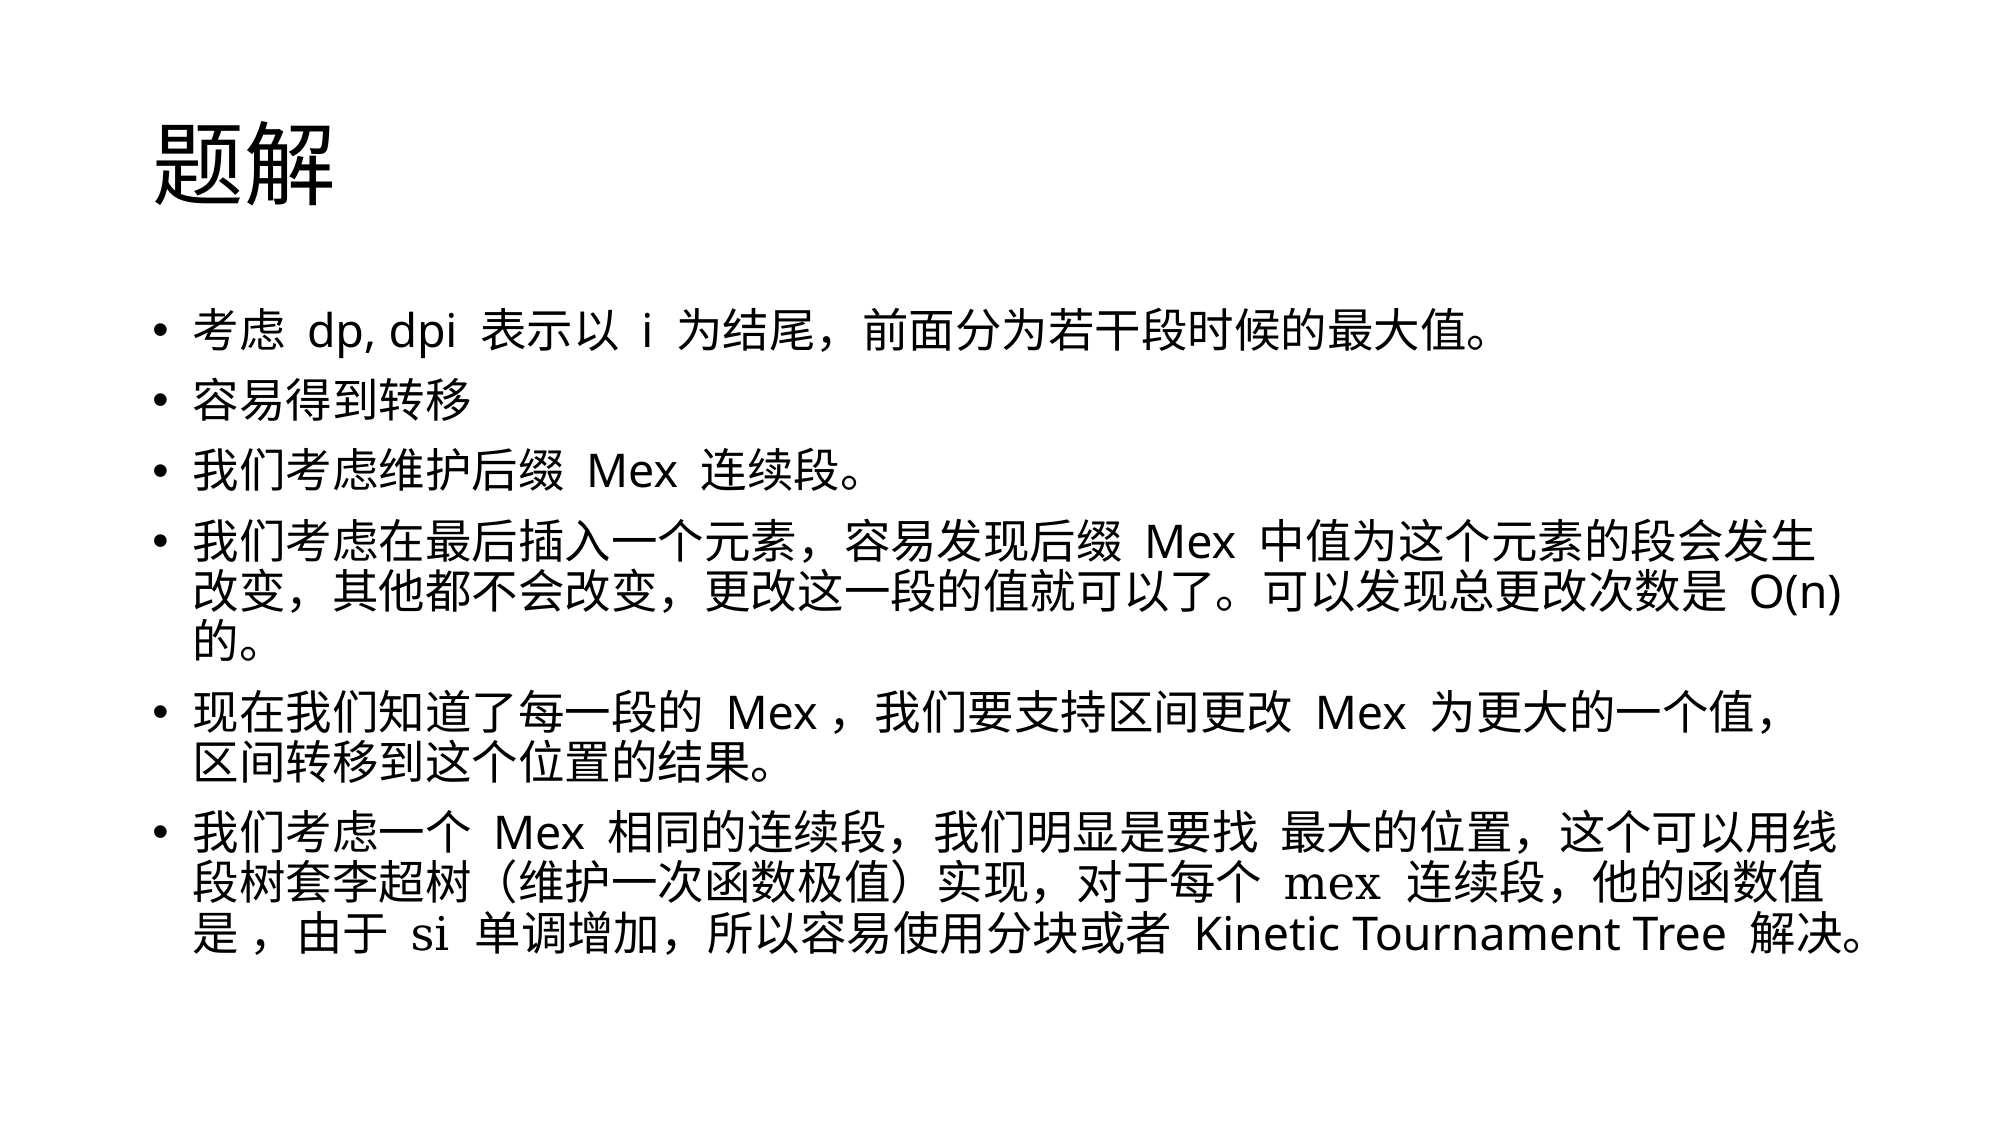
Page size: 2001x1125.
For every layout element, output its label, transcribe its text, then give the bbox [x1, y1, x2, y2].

title 题解 [137, 59, 1863, 278]
